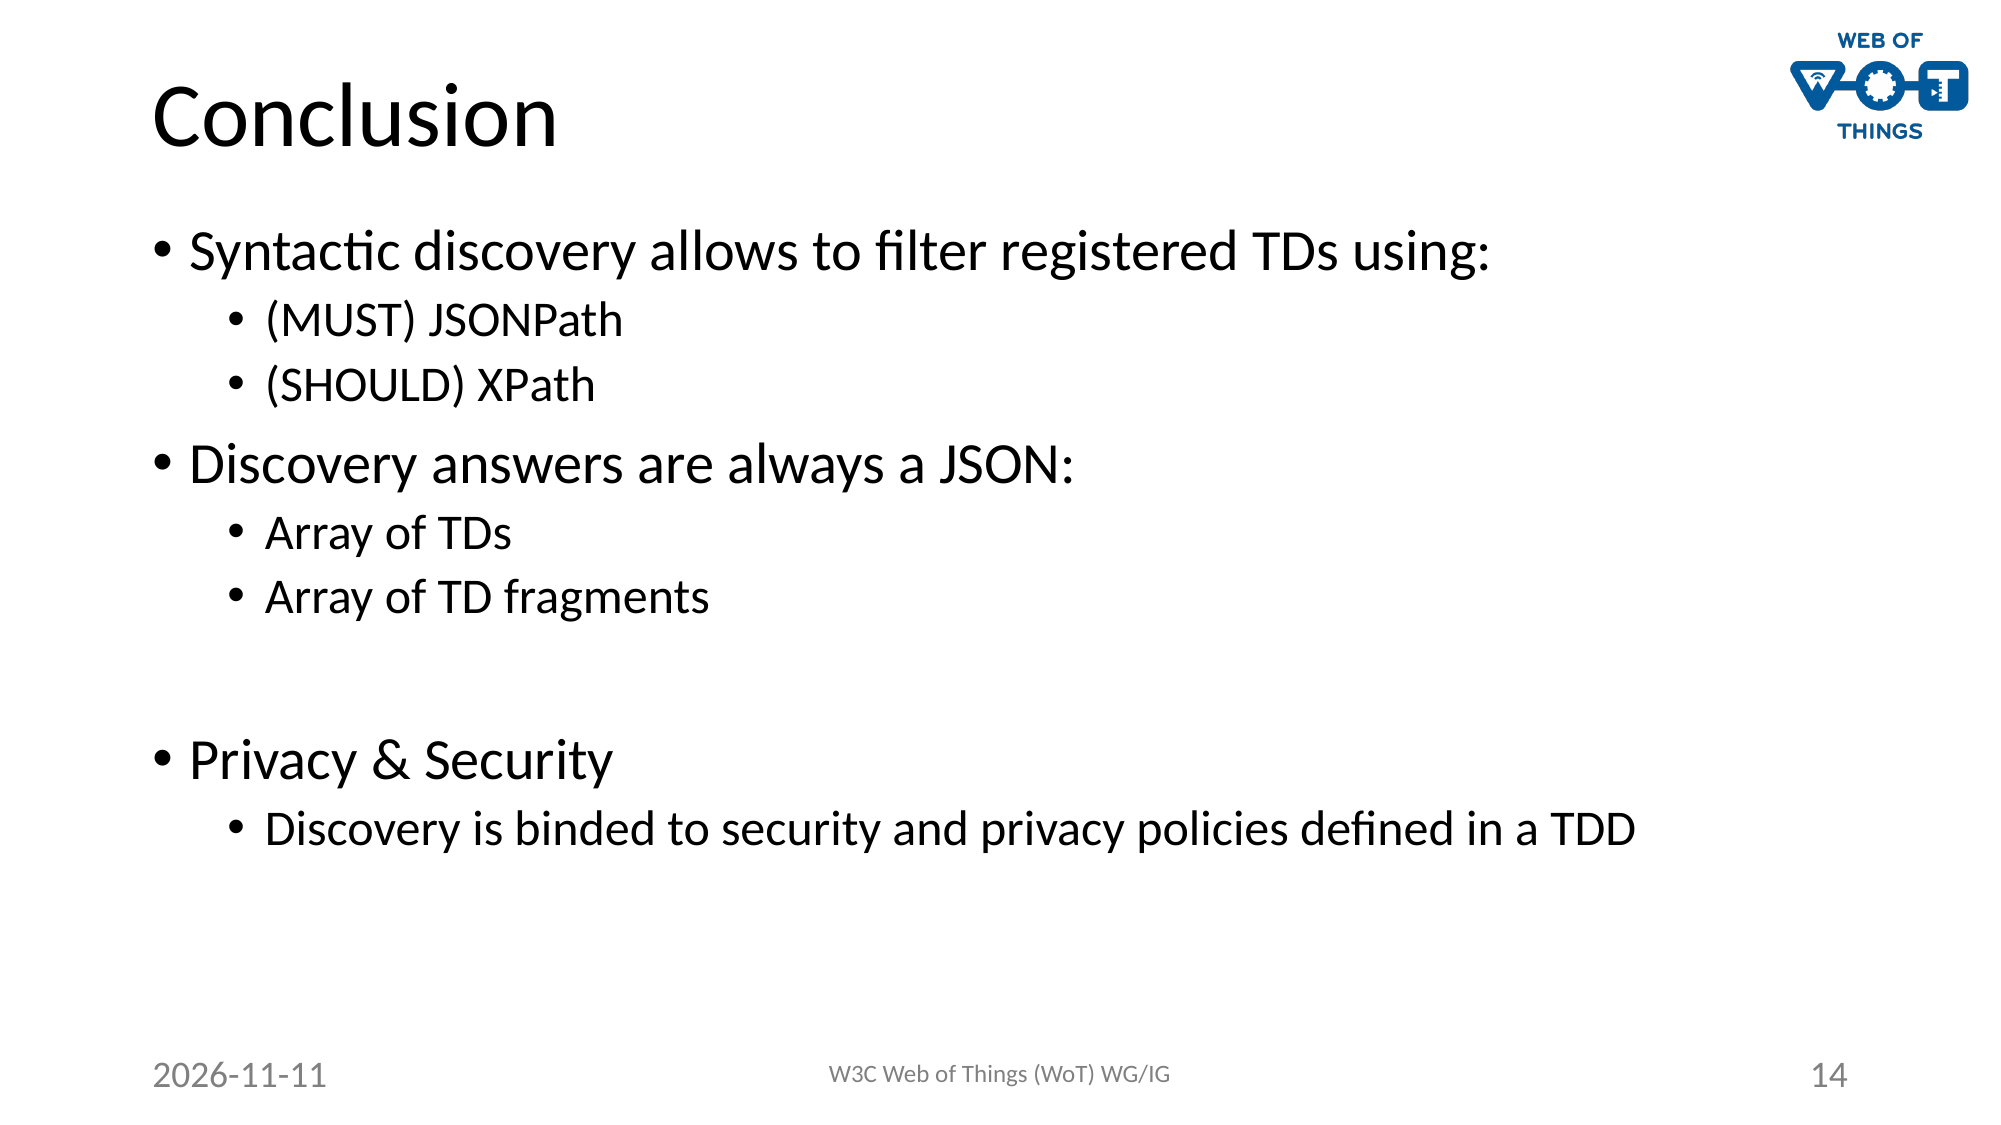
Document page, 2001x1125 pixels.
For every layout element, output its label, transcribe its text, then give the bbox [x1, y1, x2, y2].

list Syntactic discovery allows to filter registered TDs using: (MUST) JSONPath (SHOULD) XPath Discovery answers are always a JSON: Array of TDs Array of TD fragments Privacy & Security Discovery is binded to security and privacy policies defined in a TDD [137, 212, 1863, 1014]
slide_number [137, 1042, 588, 1103]
title Conclusion [137, 59, 1863, 212]
footer W3C Web of Things (WoT) WG/IG [662, 1042, 1338, 1103]
slide_number 14 [1412, 1042, 1863, 1103]
picture [1773, 22, 1985, 149]
